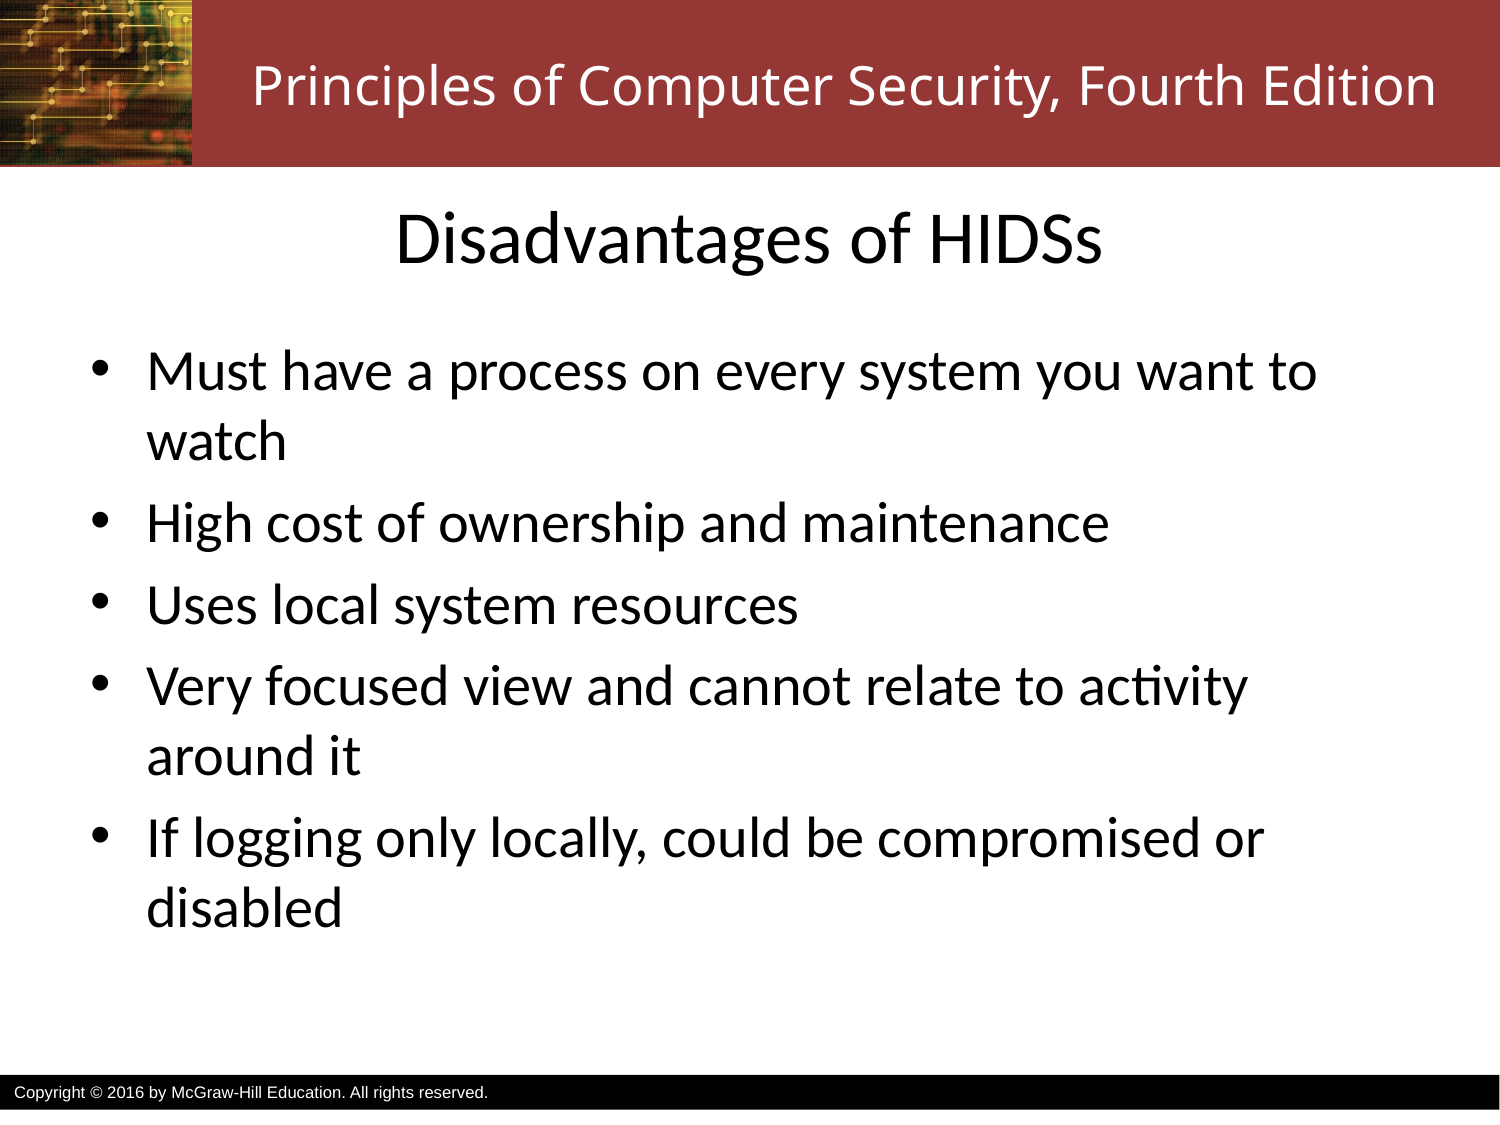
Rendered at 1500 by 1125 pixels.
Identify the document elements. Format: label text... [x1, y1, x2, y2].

list Must have a process on every system you want to watch High cost of ownership and maintenance Uses local system resources Very focused view and cannot relate to activity around it If logging only locally, could be compromised or disabled [75, 324, 1425, 1063]
title Disadvantages of HIDSs [75, 181, 1425, 324]
picture [0, 0, 192, 165]
